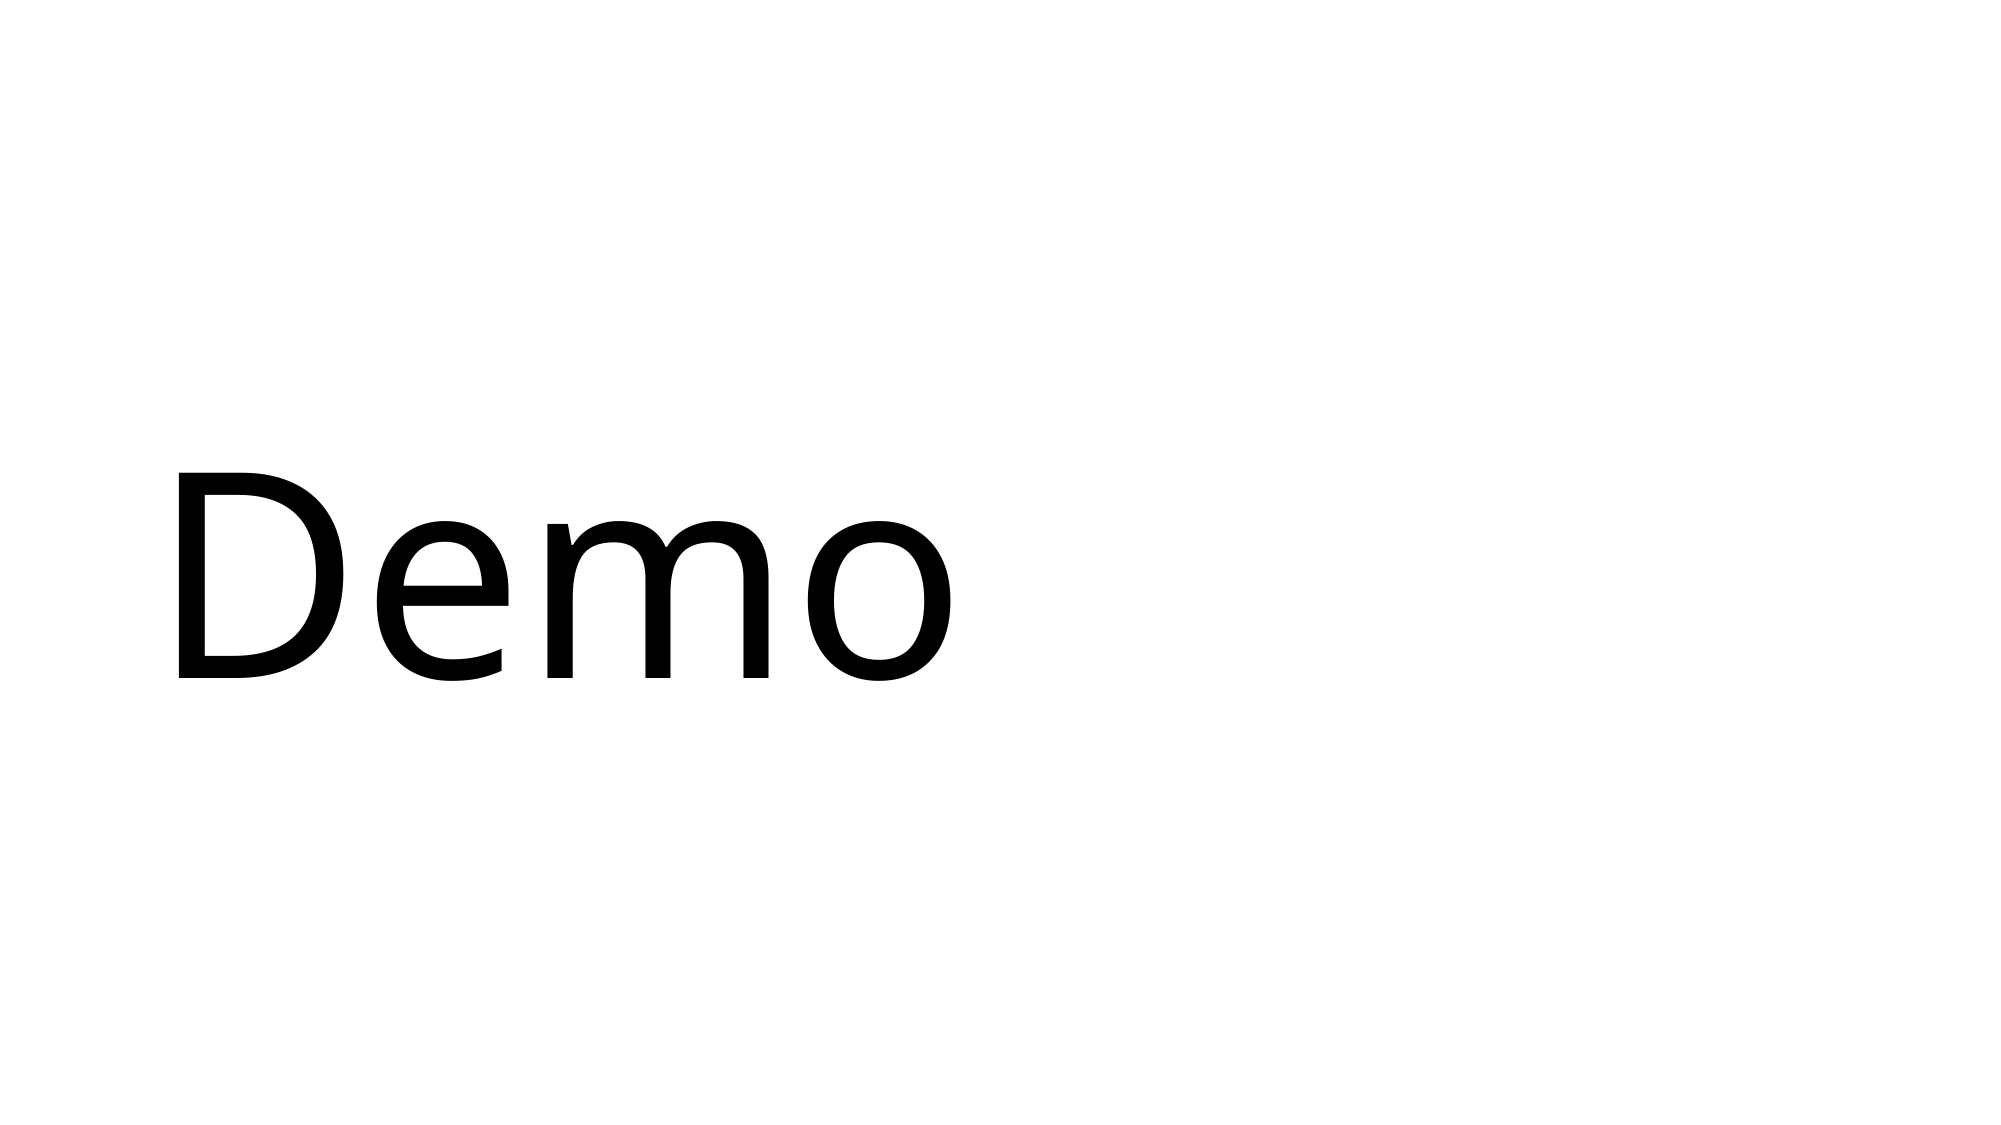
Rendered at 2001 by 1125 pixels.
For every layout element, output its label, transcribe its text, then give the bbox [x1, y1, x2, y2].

title Demo [136, 280, 1862, 749]
